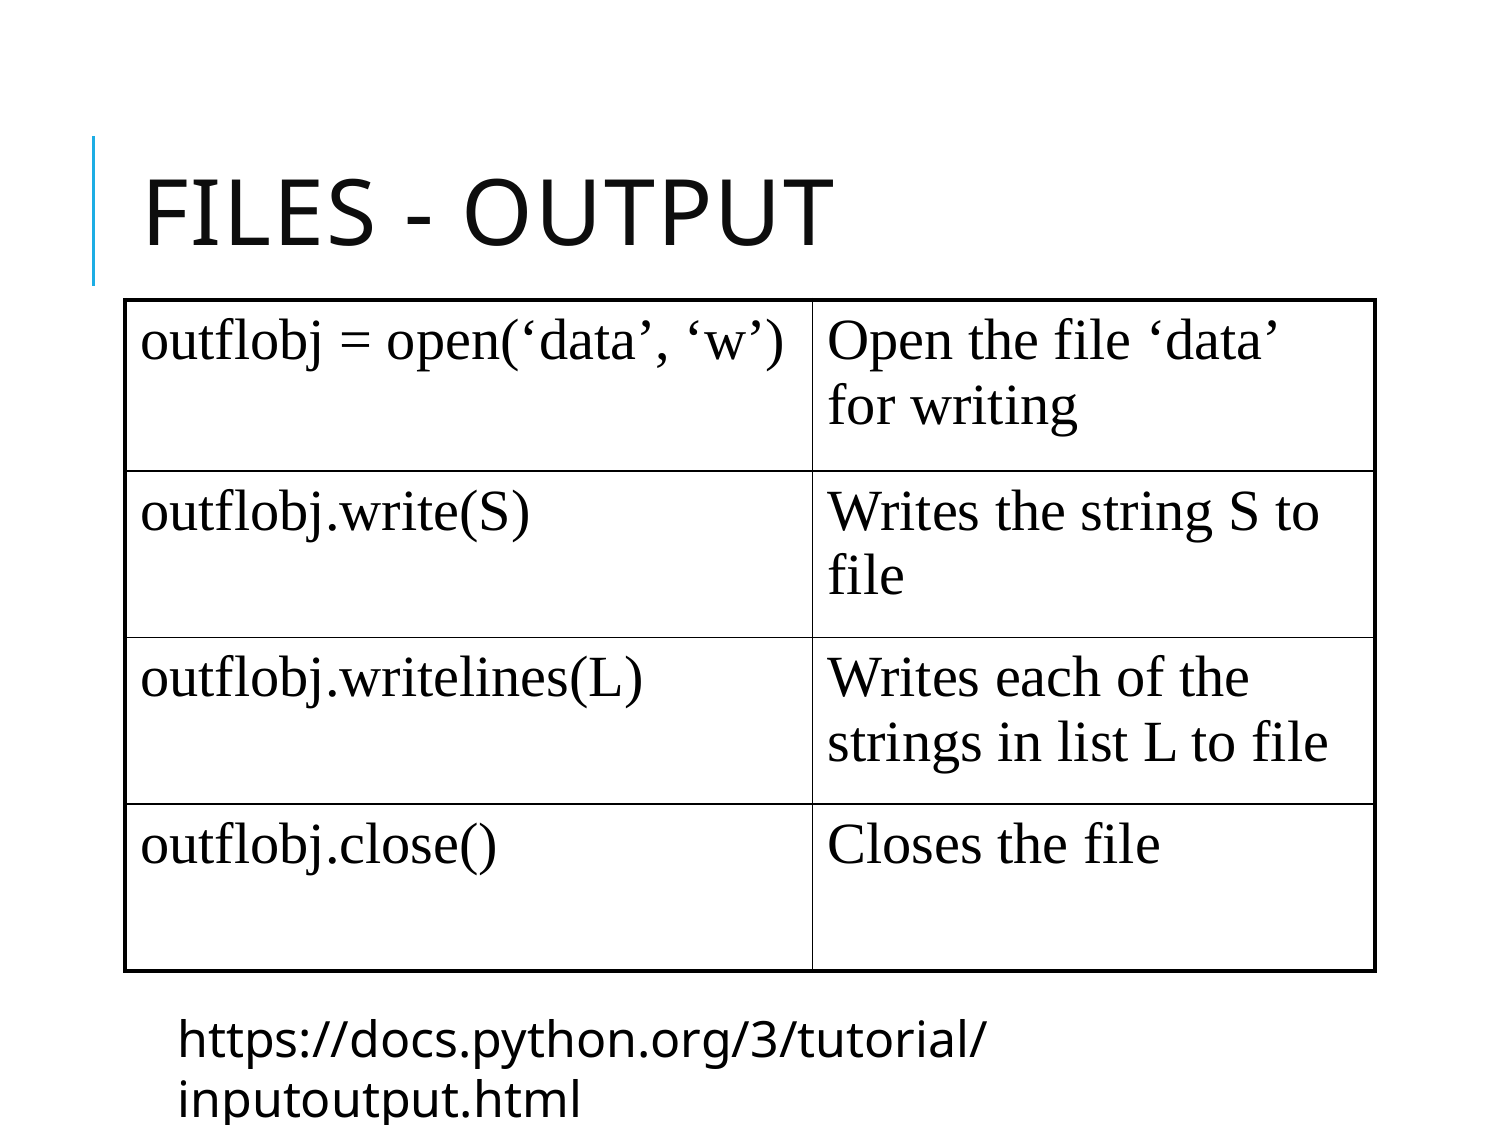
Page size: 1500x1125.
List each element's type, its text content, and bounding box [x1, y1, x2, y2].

table_header Open the file ‘data’ for writing [813, 302, 1373, 470]
table_cell outflobj.writelines(L) [127, 638, 812, 803]
table_cell Writes the string S to file [813, 472, 1373, 637]
table_header outflobj = open(‘data’, ‘w’) [127, 342, 812, 470]
table_cell outflobj.close() [127, 805, 812, 969]
title Files - output [126, 96, 1322, 342]
text_box https://docs.python.org/3/tutorial/inputoutput.html [162, 999, 1350, 1125]
table_cell Closes the file [813, 805, 1373, 969]
table_cell Writes each of the strings in list L to file [813, 638, 1373, 803]
table_cell outflobj.write(S) [127, 472, 812, 637]
